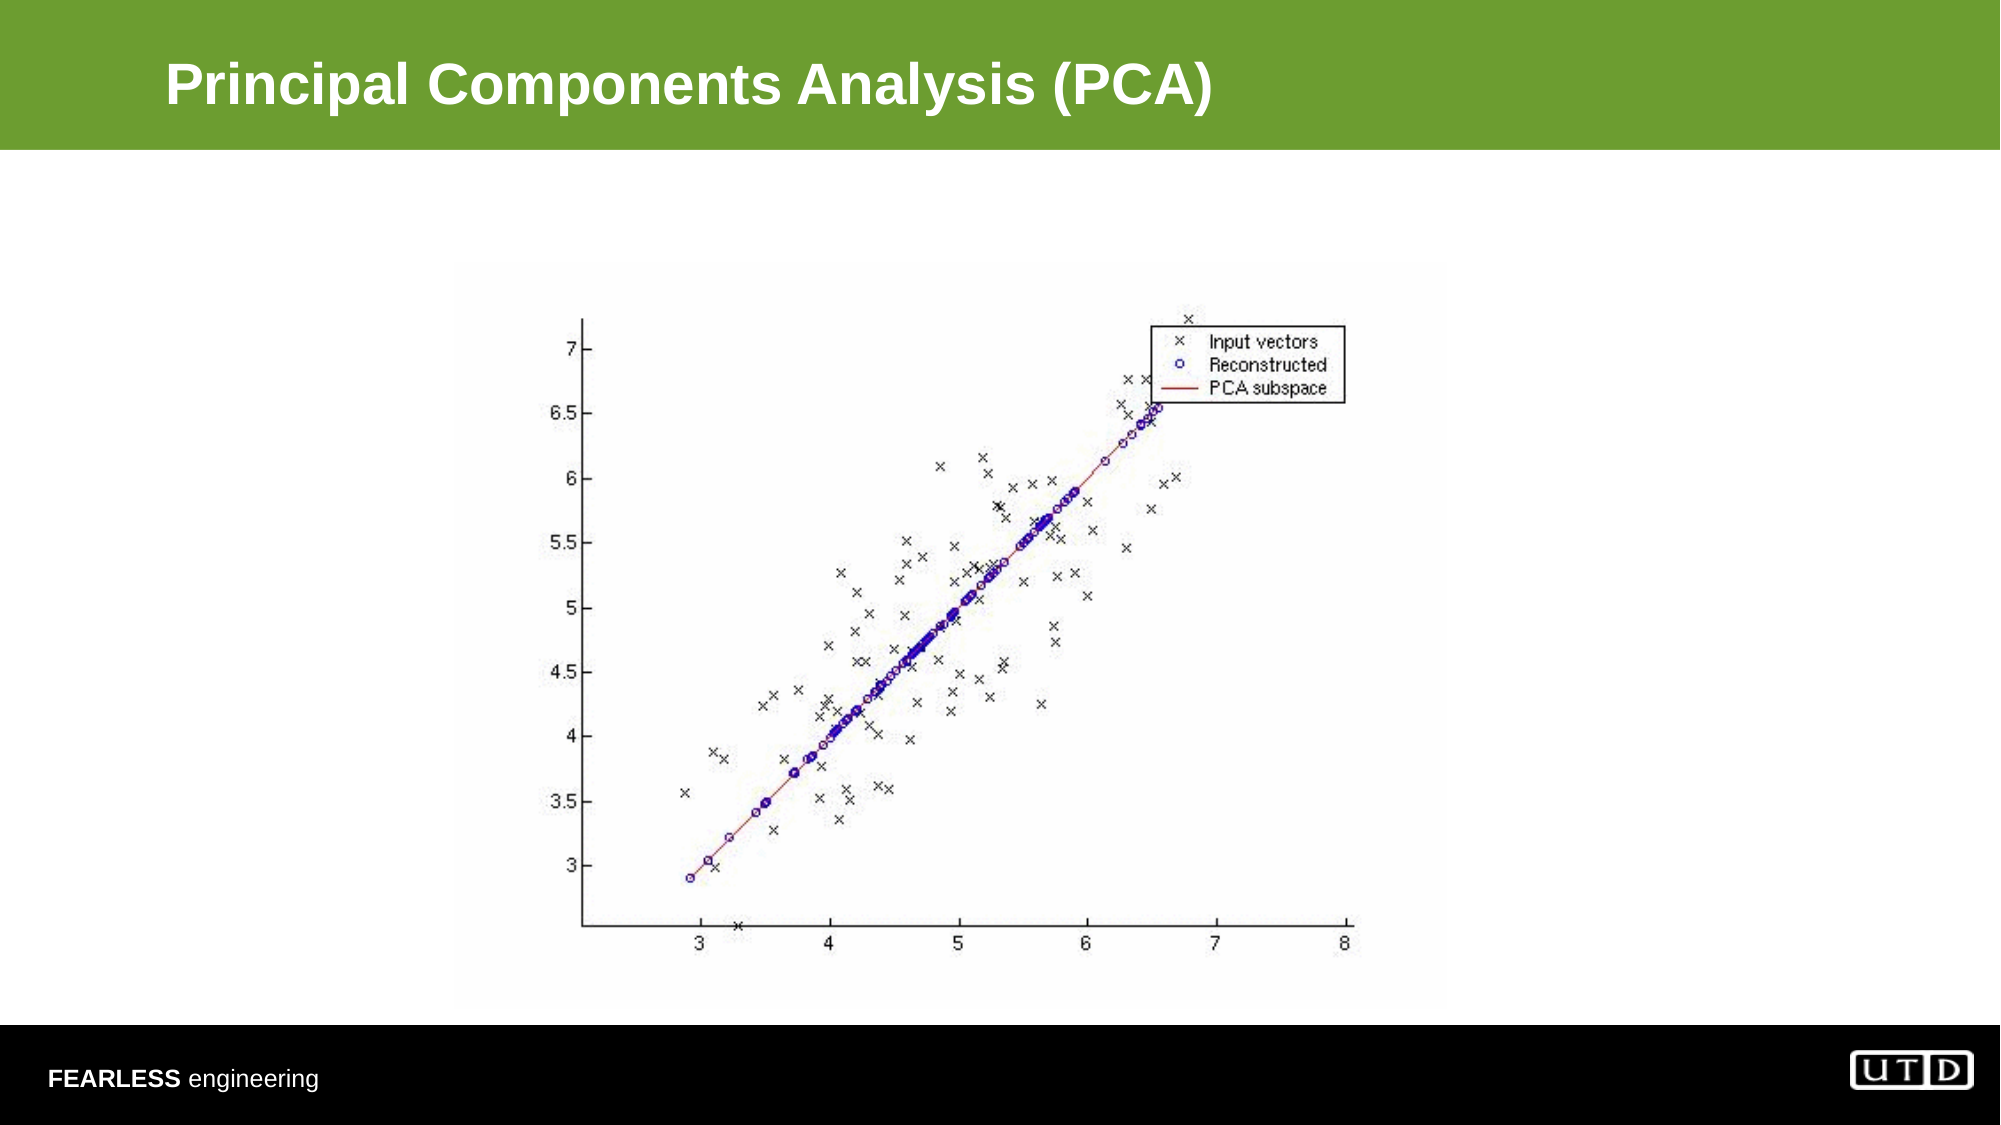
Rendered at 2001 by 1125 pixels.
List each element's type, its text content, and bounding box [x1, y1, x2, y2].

title Principal Components Analysis (PCA) [150, 24, 1850, 138]
picture [1850, 1049, 1974, 1090]
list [453, 262, 1447, 1009]
